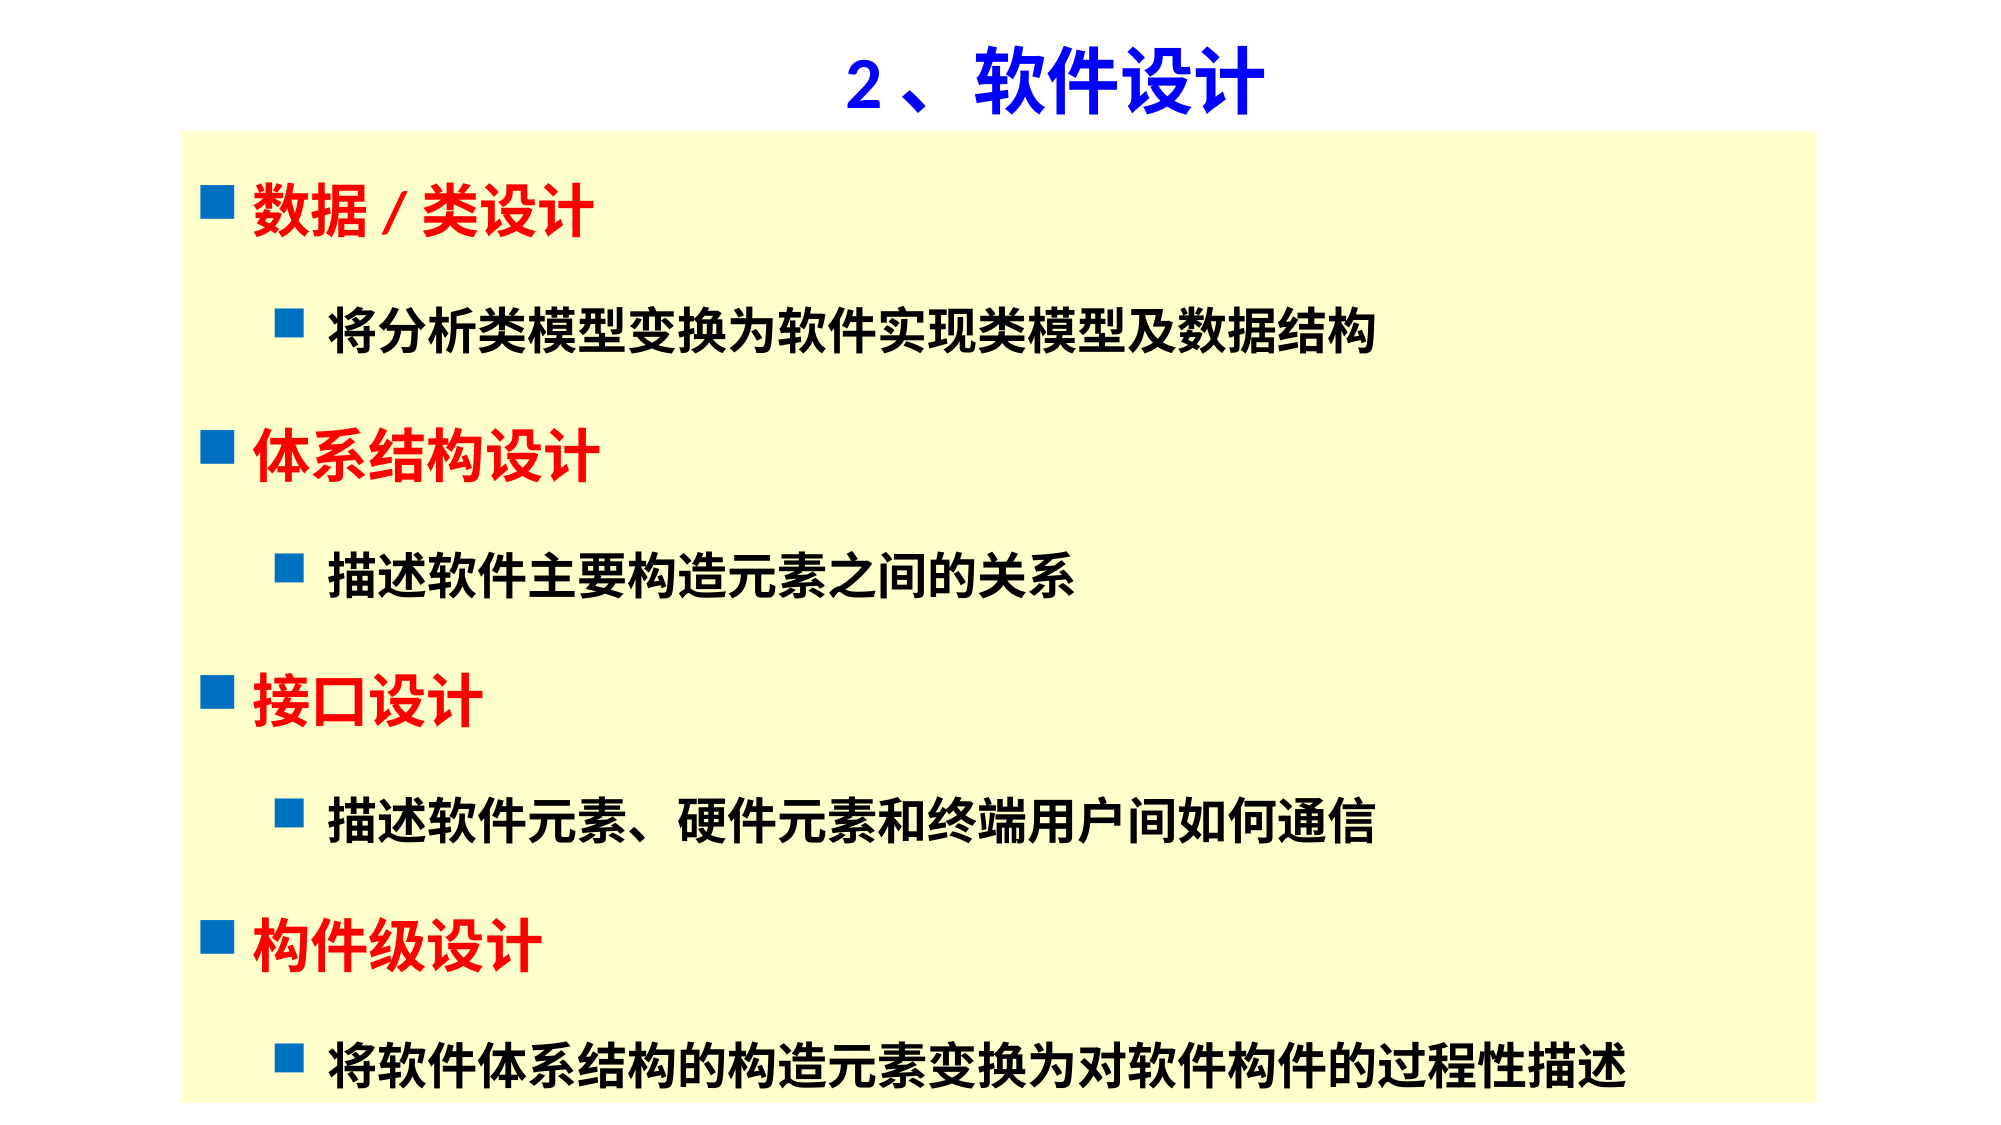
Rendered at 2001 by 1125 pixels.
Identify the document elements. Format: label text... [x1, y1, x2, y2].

list 数据/类设计 将分析类模型变换为软件实现类模型及数据结构 体系结构设计 描述软件主要构造元素之间的关系 接口设计 描述软件元素、硬件元素和终端用户间如何通信 构件级设计 将软件体系结构的构造元素变换为对软件构件的过程性描述 [180, 131, 1817, 1104]
title 2、软件设计 [649, 27, 1463, 131]
